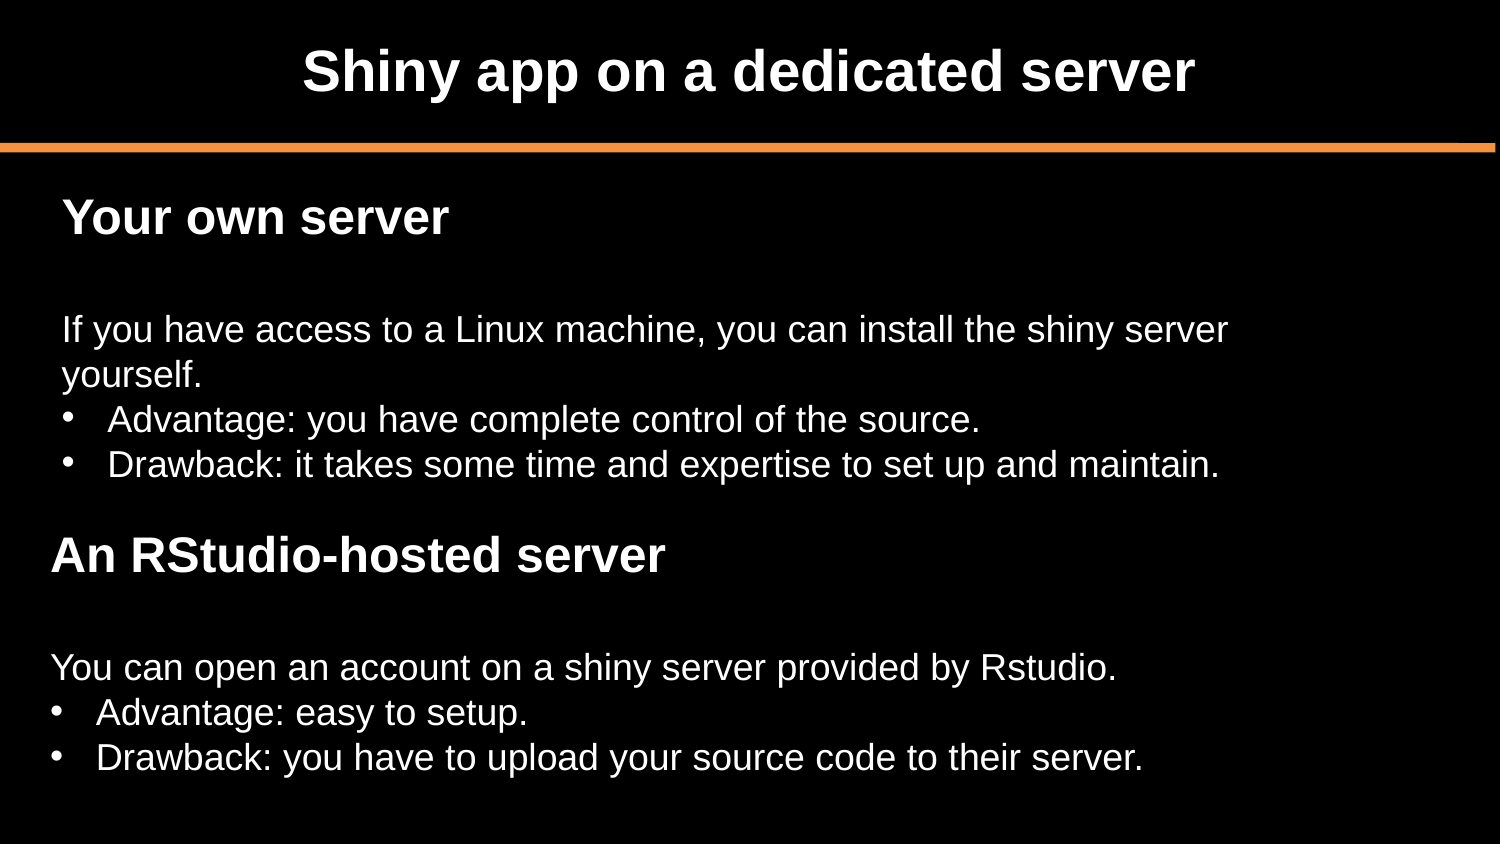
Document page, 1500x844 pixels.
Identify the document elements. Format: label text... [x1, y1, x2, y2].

text_box Your own server If you have access to a Linux machine, you can install the shiny server yourself. Advantage: you have complete control of the source. Drawback: it takes some time and expertise to set up and maintain. [46, 177, 1383, 515]
text_box Shiny app on a dedicated server [75, 0, 1425, 139]
text_box An RStudio-hosted server You can open an account on a shiny server provided by Rstudio. Advantage: easy to setup. Drawback: you have to upload your source code to their server. [35, 515, 1453, 725]
